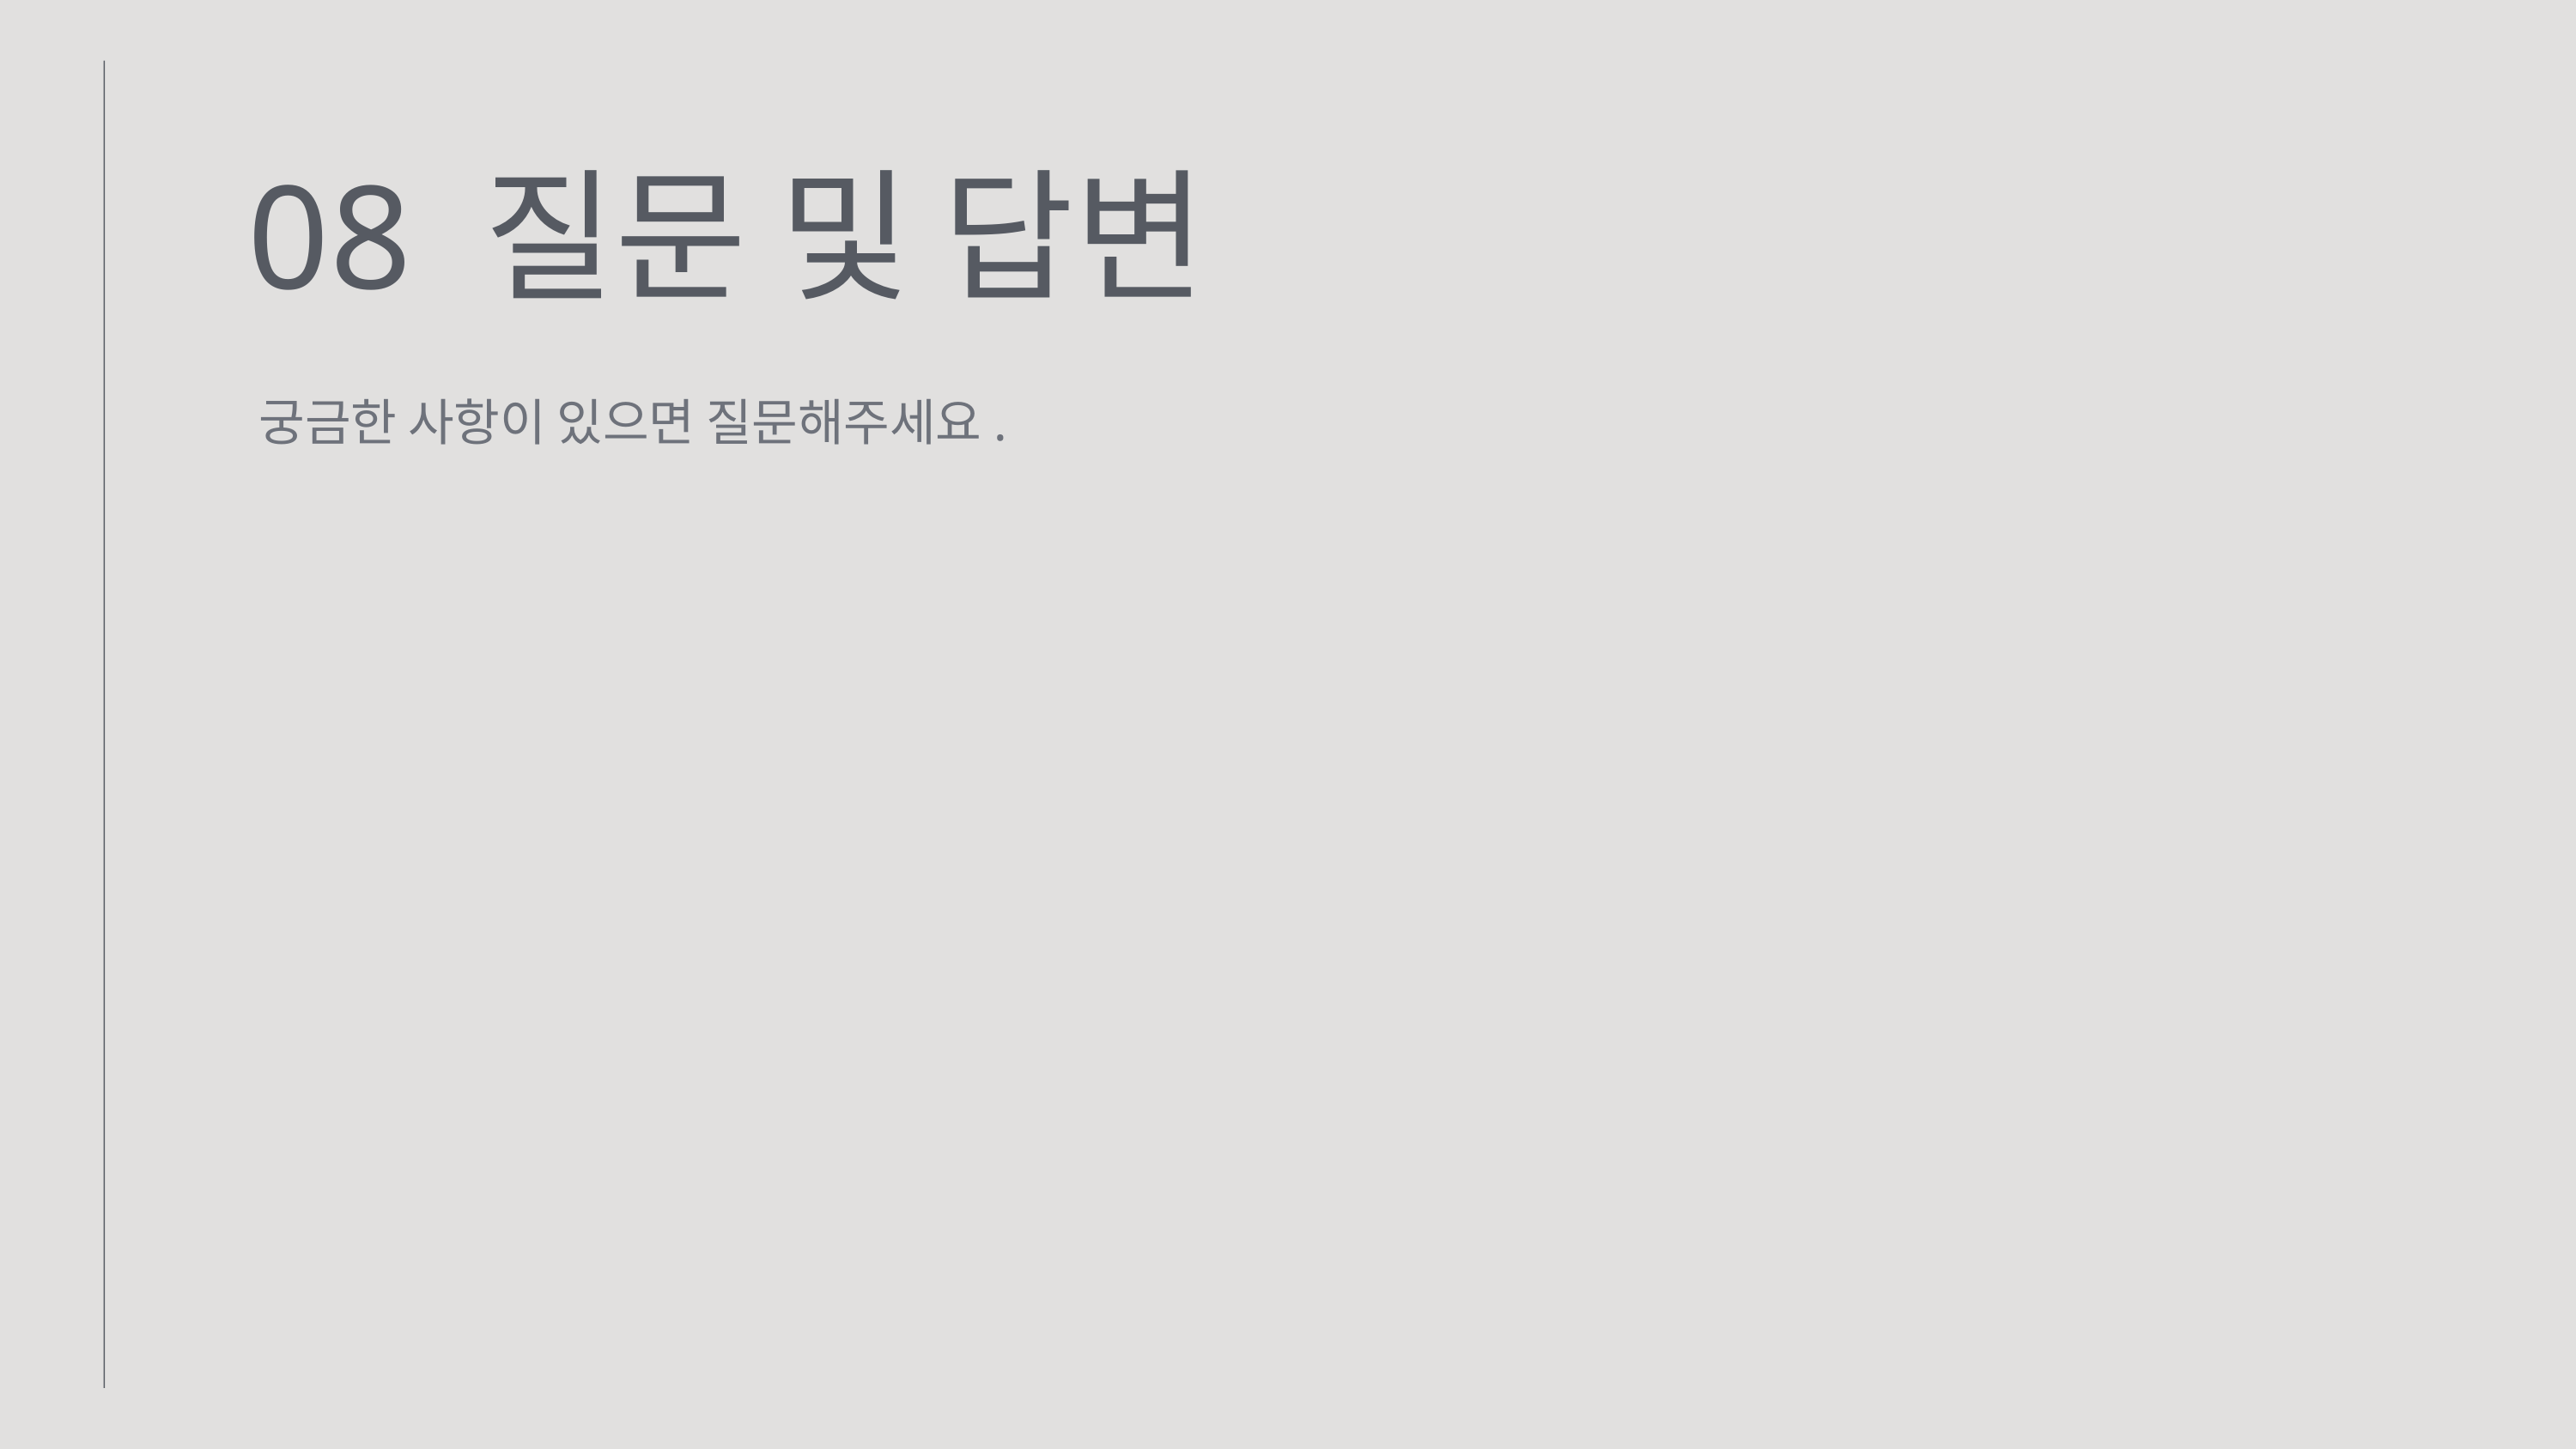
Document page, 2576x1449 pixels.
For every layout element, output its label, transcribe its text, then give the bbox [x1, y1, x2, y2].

text_box 궁금한 사항이 있으면 질문해주세요. [258, 385, 1300, 452]
text_box 08 질문 및 답변 [247, 160, 1881, 318]
